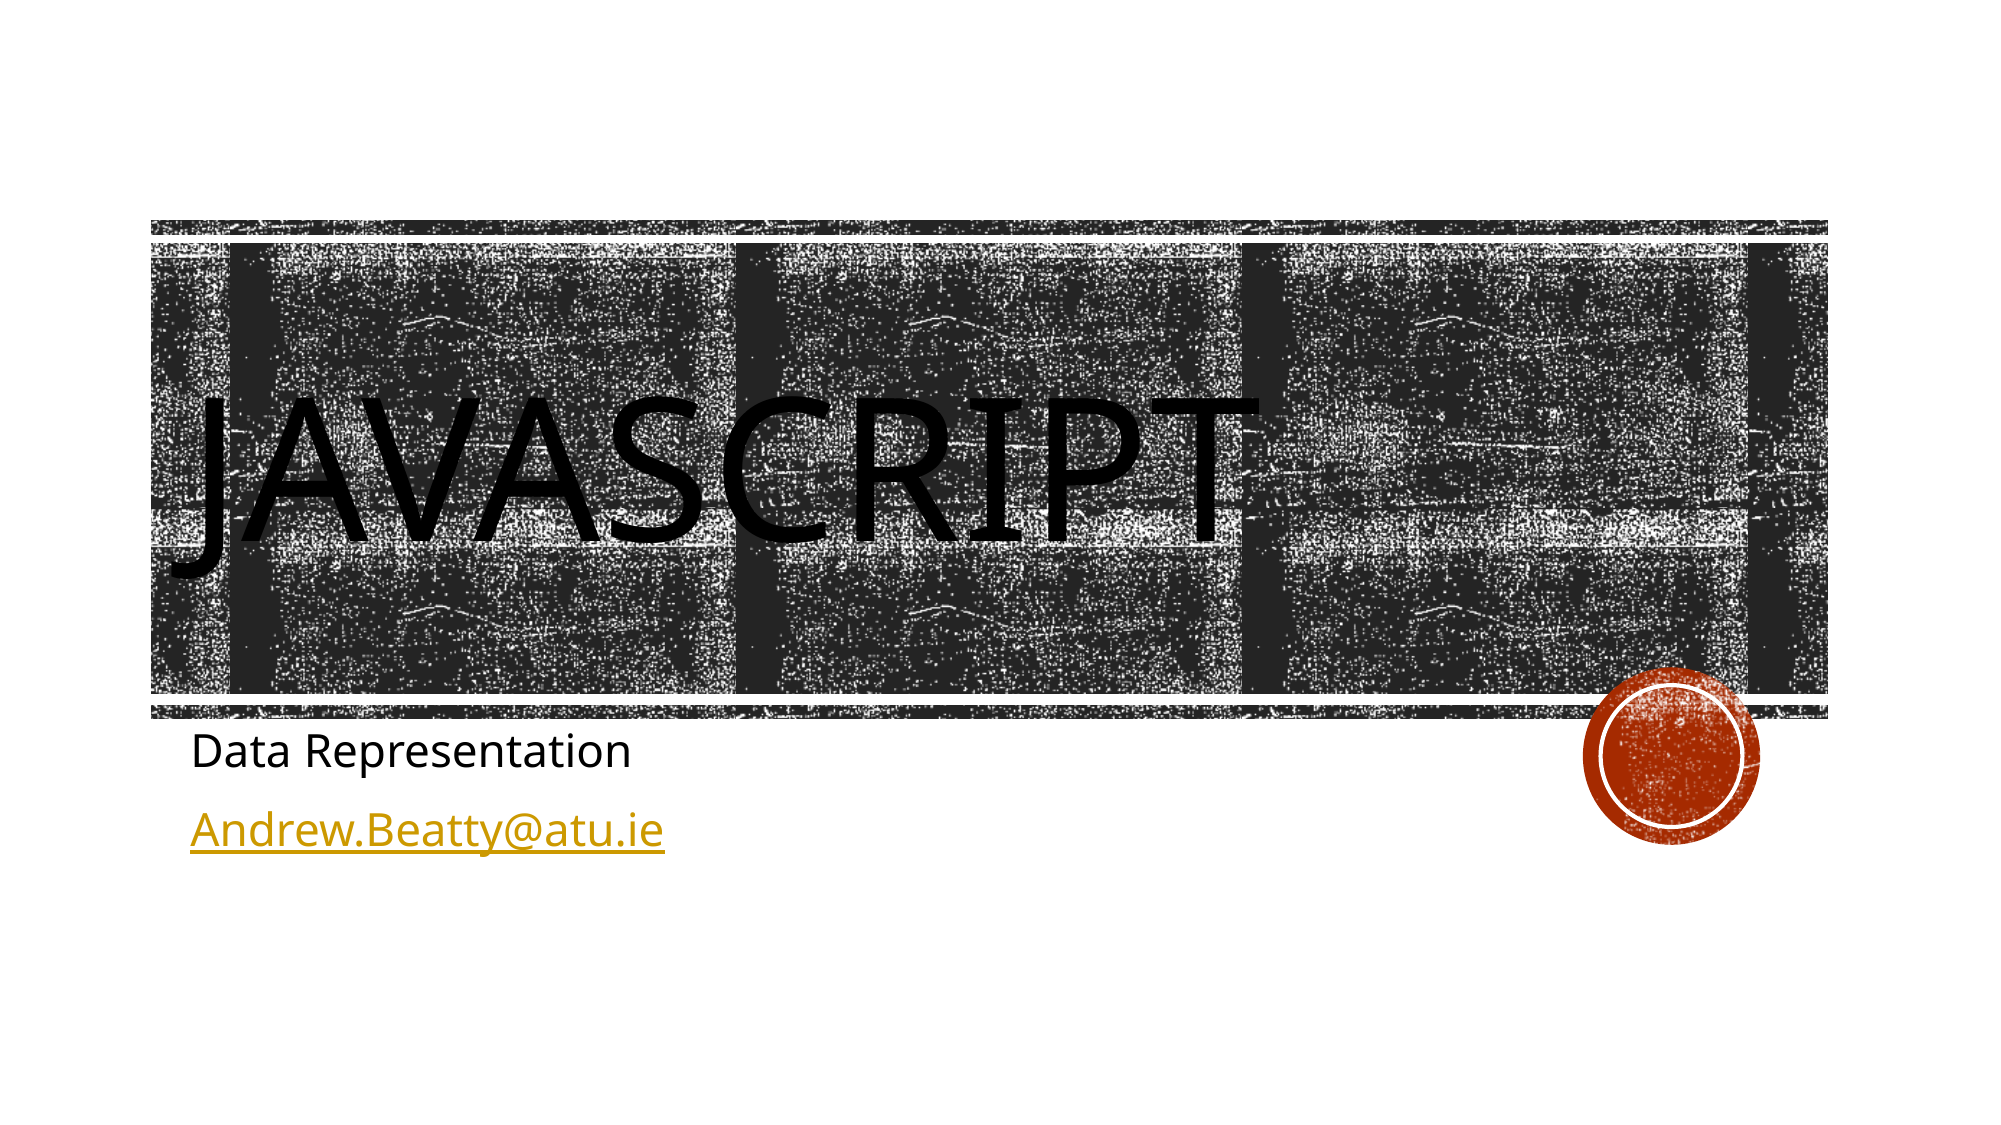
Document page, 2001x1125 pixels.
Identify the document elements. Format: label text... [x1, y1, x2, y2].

subtitle Data Representation Andrew.Beatty@atu.ie [175, 720, 1470, 896]
title JavaScript [172, 234, 1808, 733]
